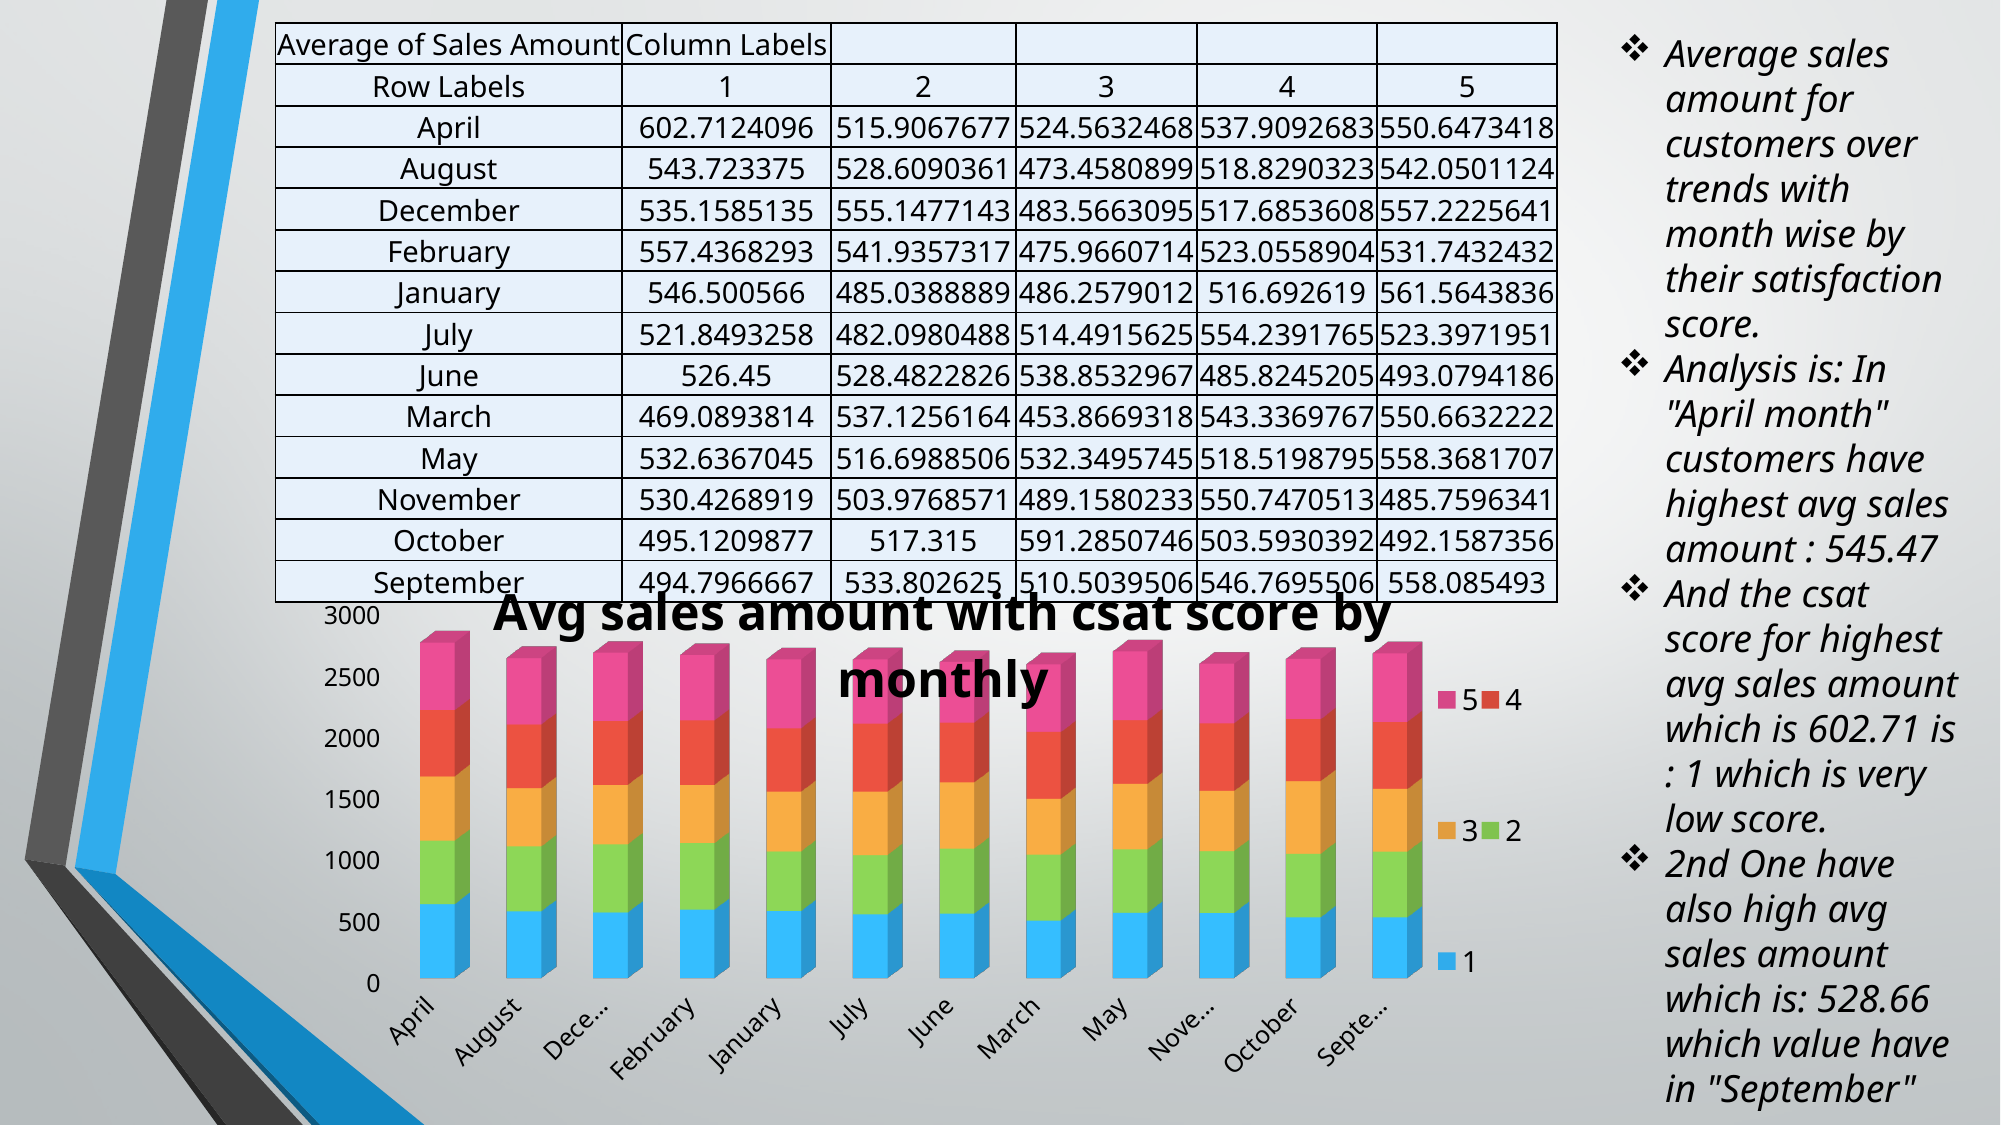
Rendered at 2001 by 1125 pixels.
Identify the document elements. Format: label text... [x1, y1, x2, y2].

table_cell 518.5198795 [1198, 437, 1376, 477]
table_cell 475.9660714 [1017, 231, 1196, 270]
table_cell 554.2391765 [1198, 313, 1376, 353]
table_cell 485.0388889 [832, 272, 1015, 312]
table_cell 1 [623, 65, 830, 105]
table_cell 538.8532967 [1017, 355, 1196, 394]
table_cell 503.5930392 [1198, 520, 1376, 560]
table_cell 528.6090361 [832, 148, 1015, 187]
table_cell January [276, 272, 621, 312]
table_cell 493.0794186 [1378, 355, 1556, 394]
table_cell 557.4368293 [623, 231, 830, 270]
table_cell 503.9768571 [832, 479, 1015, 518]
table_cell 530.4268919 [623, 479, 830, 518]
table_cell 543.3369767 [1198, 396, 1376, 436]
table_cell 514.4915625 [1017, 313, 1196, 353]
table_cell 531.7432432 [1378, 231, 1556, 270]
table_cell 541.9357317 [832, 231, 1015, 270]
table_cell 557.2225641 [1378, 189, 1556, 229]
table_cell July [276, 313, 621, 353]
table_cell 495.1209877 [623, 520, 830, 560]
table_cell 518.8290323 [1198, 148, 1376, 187]
table_cell 486.2579012 [1017, 272, 1196, 312]
table_header [1017, 24, 1196, 63]
table_cell 453.8669318 [1017, 396, 1196, 436]
table_cell 523.0558904 [1198, 231, 1376, 270]
table_cell 521.8493258 [623, 313, 830, 353]
table_header [832, 24, 1015, 63]
table_cell 528.4822826 [832, 355, 1015, 394]
table_cell June [276, 355, 621, 394]
table_cell 550.7470513 [1198, 479, 1376, 518]
table_cell 5 [1378, 65, 1556, 105]
table_cell 546.500566 [623, 272, 830, 312]
table_cell 469.0893814 [623, 396, 830, 436]
table_cell 537.1256164 [832, 396, 1015, 436]
table_cell 523.3971951 [1378, 313, 1556, 353]
table_cell 517.6853608 [1198, 189, 1376, 229]
text_box Average sales amount for customers over trends with month wise by their satisfaction score. Analysis is: In "April month" customers have highest avg sales amount : 545.47 And the csat score for highest avg sales amount which is 602.71 is : 1 which is very low score. 2nd One have also high avg sales amount which is: 528.66 which value have in "September" [1603, 22, 1976, 1125]
table_cell November [276, 479, 621, 518]
table_cell 591.2850746 [1017, 520, 1196, 560]
table_cell 2 [832, 65, 1015, 105]
table_header [1378, 24, 1556, 63]
table_cell 489.1580233 [1017, 479, 1196, 518]
table_cell October [276, 520, 621, 560]
table_cell 473.4580899 [1017, 148, 1196, 187]
table_header Average of Sales Amount [276, 24, 621, 63]
table_cell 492.1587356 [1378, 520, 1556, 560]
table_cell 485.7596341 [1378, 479, 1556, 518]
table_cell May [276, 437, 621, 477]
table_cell August [276, 148, 621, 187]
table_cell 555.1477143 [832, 189, 1015, 229]
table_header Column Labels [623, 24, 830, 63]
table_cell 524.5632468 [1017, 107, 1196, 146]
table_cell 550.6632222 [1378, 396, 1556, 436]
table_cell 558.3681707 [1378, 437, 1556, 477]
table_cell April [276, 107, 621, 146]
chart [275, 562, 1558, 1103]
table_cell 485.8245205 [1198, 355, 1376, 394]
table_cell December [276, 189, 621, 229]
table_cell 532.3495745 [1017, 437, 1196, 477]
table_cell 483.5663095 [1017, 189, 1196, 229]
table_cell February [276, 231, 621, 270]
table_cell 561.5643836 [1378, 272, 1556, 312]
table_cell 526.45 [623, 355, 830, 394]
table_cell 537.9092683 [1198, 107, 1376, 146]
table_cell 515.9067677 [832, 107, 1015, 146]
table_cell 517.315 [832, 520, 1015, 560]
table_cell 3 [1017, 65, 1196, 105]
table_cell 516.6988506 [832, 437, 1015, 477]
table_cell 516.692619 [1198, 272, 1376, 312]
table_cell 602.7124096 [623, 107, 830, 146]
table_cell 4 [1198, 65, 1376, 105]
table_cell 542.0501124 [1378, 148, 1556, 187]
table_cell 550.6473418 [1378, 107, 1556, 146]
table_cell Row Labels [276, 65, 621, 105]
table_cell 543.723375 [623, 148, 830, 187]
table_cell 532.6367045 [623, 437, 830, 477]
table_cell 535.1585135 [623, 189, 830, 229]
table_header [1198, 24, 1376, 63]
table_cell March [276, 396, 621, 436]
table_cell 482.0980488 [832, 313, 1015, 353]
